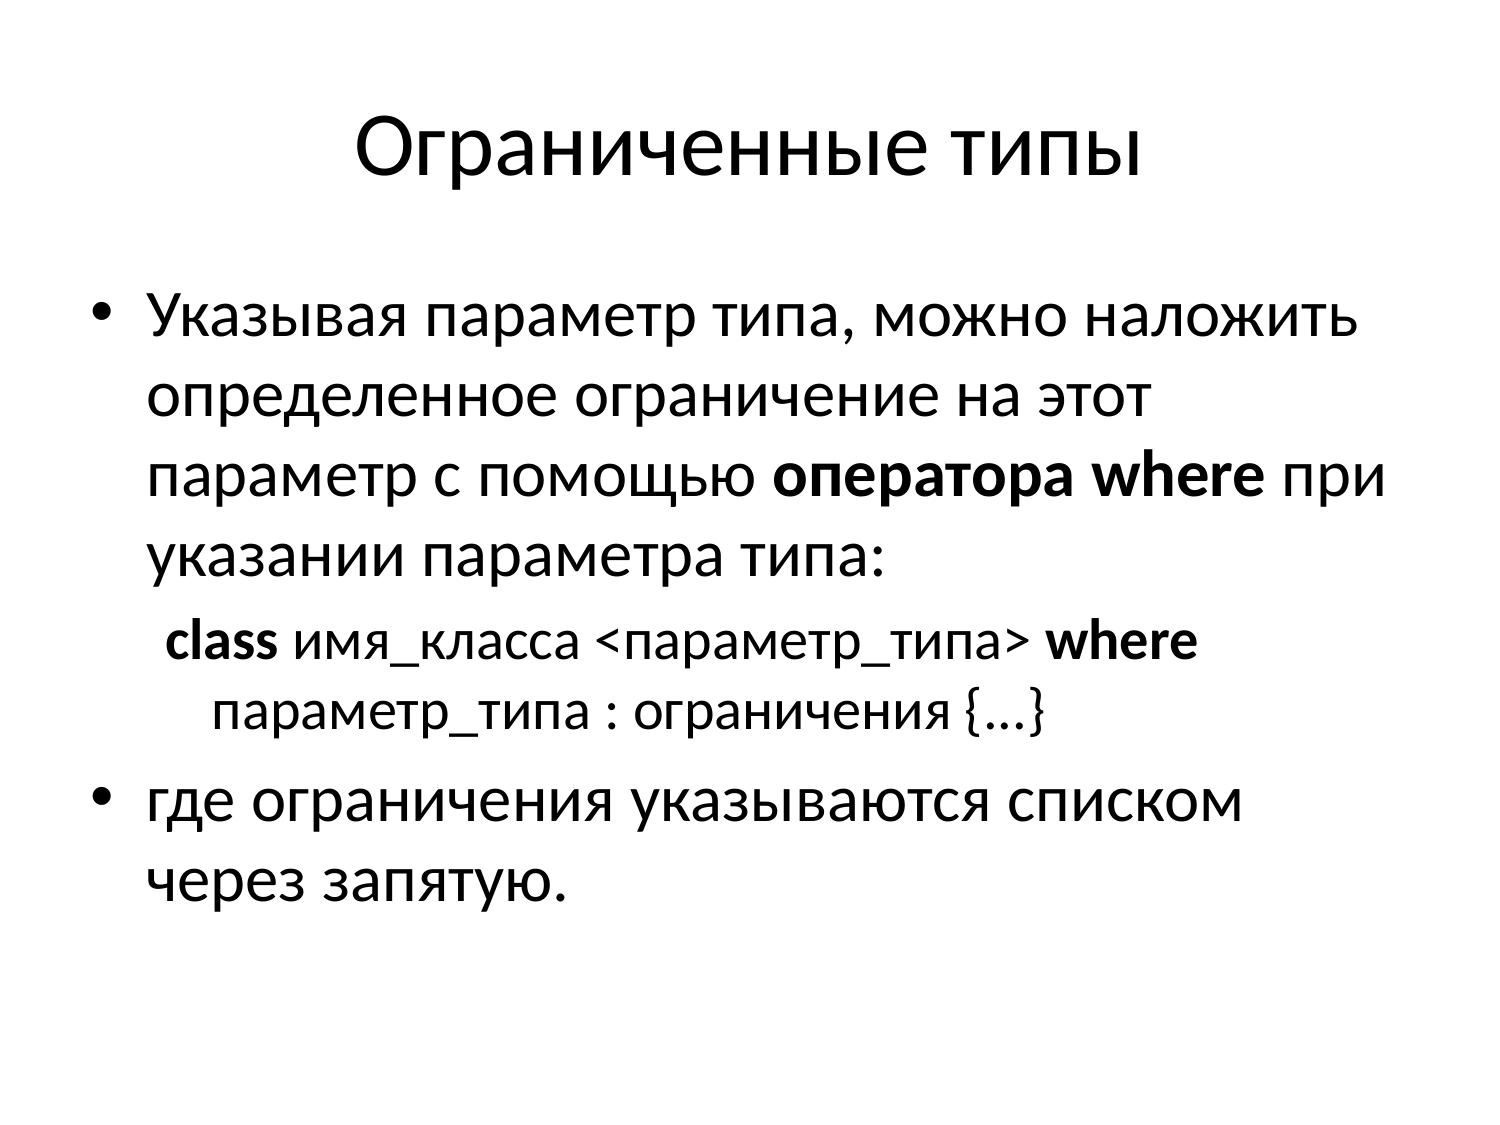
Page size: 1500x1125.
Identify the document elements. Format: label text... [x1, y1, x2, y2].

list Указывая параметр типа, можно наложить определенное ограничение на этот параметр с помощью оператора where при указании параметра типа: class имя_класса <параметр_типа> where параметр_типа : ограничения {...} где ограничения указываются списком через запятую. [75, 262, 1425, 1005]
title Ограниченные типы [75, 45, 1425, 233]
